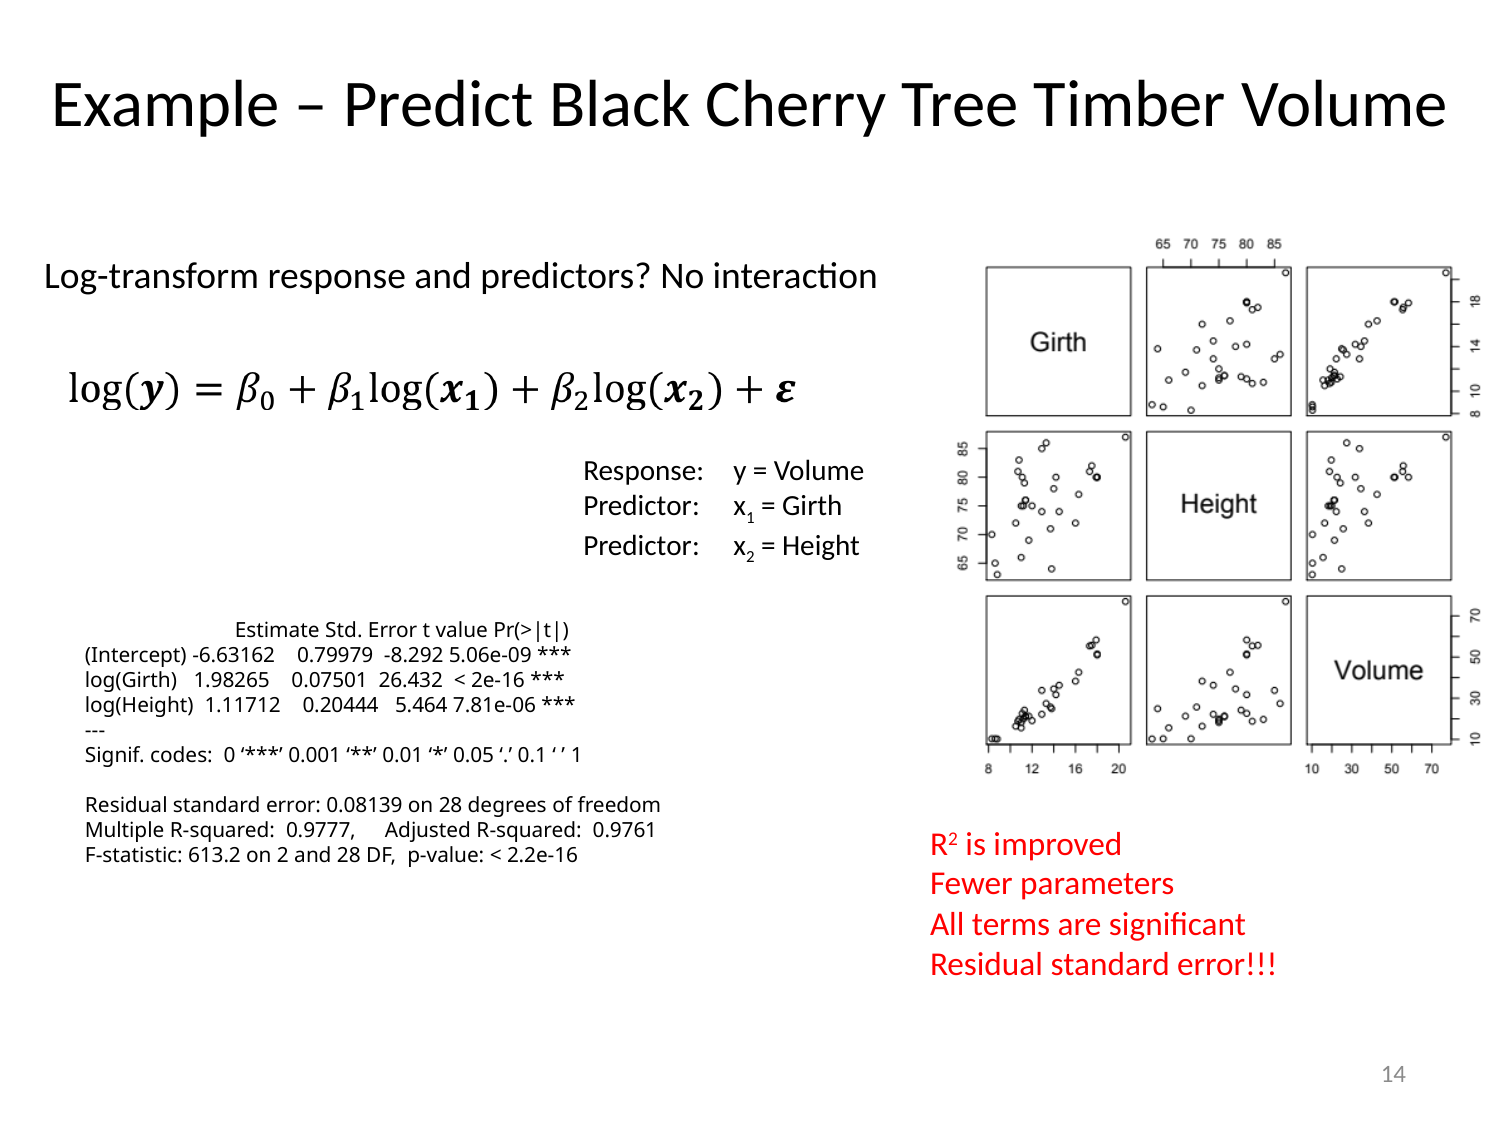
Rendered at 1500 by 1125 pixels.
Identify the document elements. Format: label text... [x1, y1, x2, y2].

title Example – Predict Black Cherry Tree Timber Volume [0, 65, 1500, 135]
text_box Log-transform response and predictors? No interaction [29, 243, 910, 304]
slide_number 14 [1071, 1042, 1422, 1103]
text_box Response: y = Volume Predictor: x1 = Girth Predictor: x2 = Height [568, 444, 910, 574]
text_box R2 is improved Fewer parameters All terms are significant Residual standard error!!! [915, 822, 1465, 989]
picture [915, 195, 1500, 815]
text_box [0, 361, 910, 410]
text_box Estimate Std. Error t value Pr(>|t|) (Intercept) -6.63162 0.79979 -8.292 5.06e-09 *** log(Girth) 1.98265 0.07501 26.432 < 2e-16 *** log(Height) 1.11712 0.20444 5.464 7.81e-06 *** --- Signif. codes: 0 ‘***’ 0.001 ‘**’ 0.01 ‘*’ 0.05 ‘.’ 0.1 ‘ ’ 1 Residual standard error: 0.08139 on 28 degrees of freedom Multiple R-squared: 0.9777, Adjusted R-squared: 0.9761 F-statistic: 613.2 on 2 and 28 DF, p-value: < 2.2e-16 [70, 609, 915, 875]
